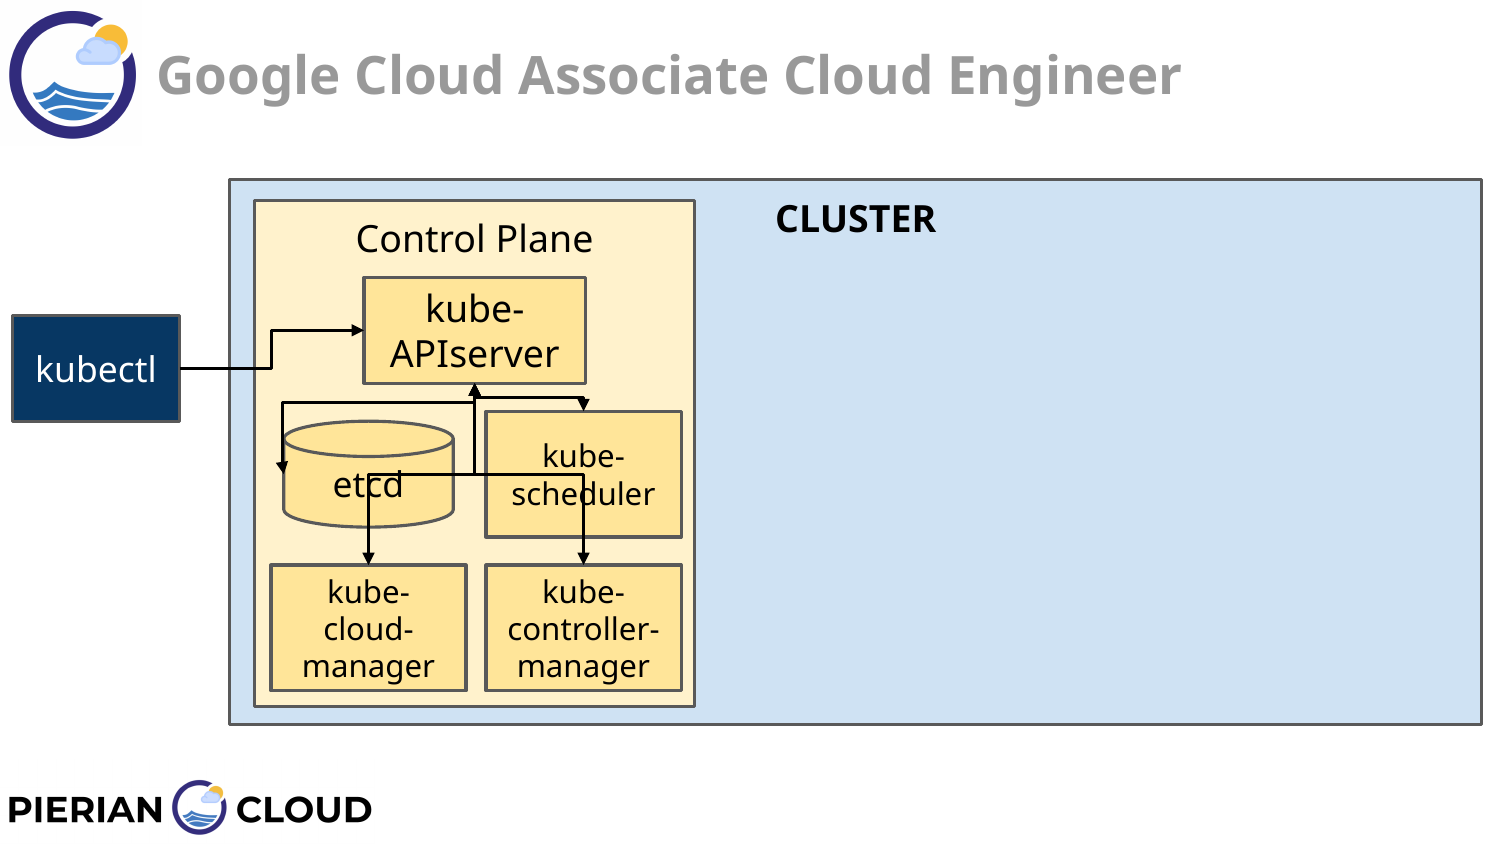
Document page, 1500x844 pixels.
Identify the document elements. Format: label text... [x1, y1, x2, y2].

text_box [330, 420, 435, 528]
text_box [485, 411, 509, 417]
picture [0, 0, 142, 146]
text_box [437, 419, 621, 529]
text_box Control Plane [254, 200, 695, 707]
text_box kube- cloud- manager [270, 565, 467, 691]
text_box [514, 342, 544, 452]
text_box kubectl [12, 315, 180, 422]
title Google Cloud Associate Cloud Engineer [146, 25, 1420, 120]
text_box kube- controller- manager [485, 565, 682, 691]
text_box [179, 330, 365, 369]
picture [0, 758, 375, 844]
text_box etcd [283, 423, 326, 525]
text_box kube- APIserver [364, 277, 586, 384]
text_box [402, 348, 441, 419]
text_box kube- scheduler [548, 411, 682, 538]
text_box CLUSTER [229, 179, 1482, 725]
